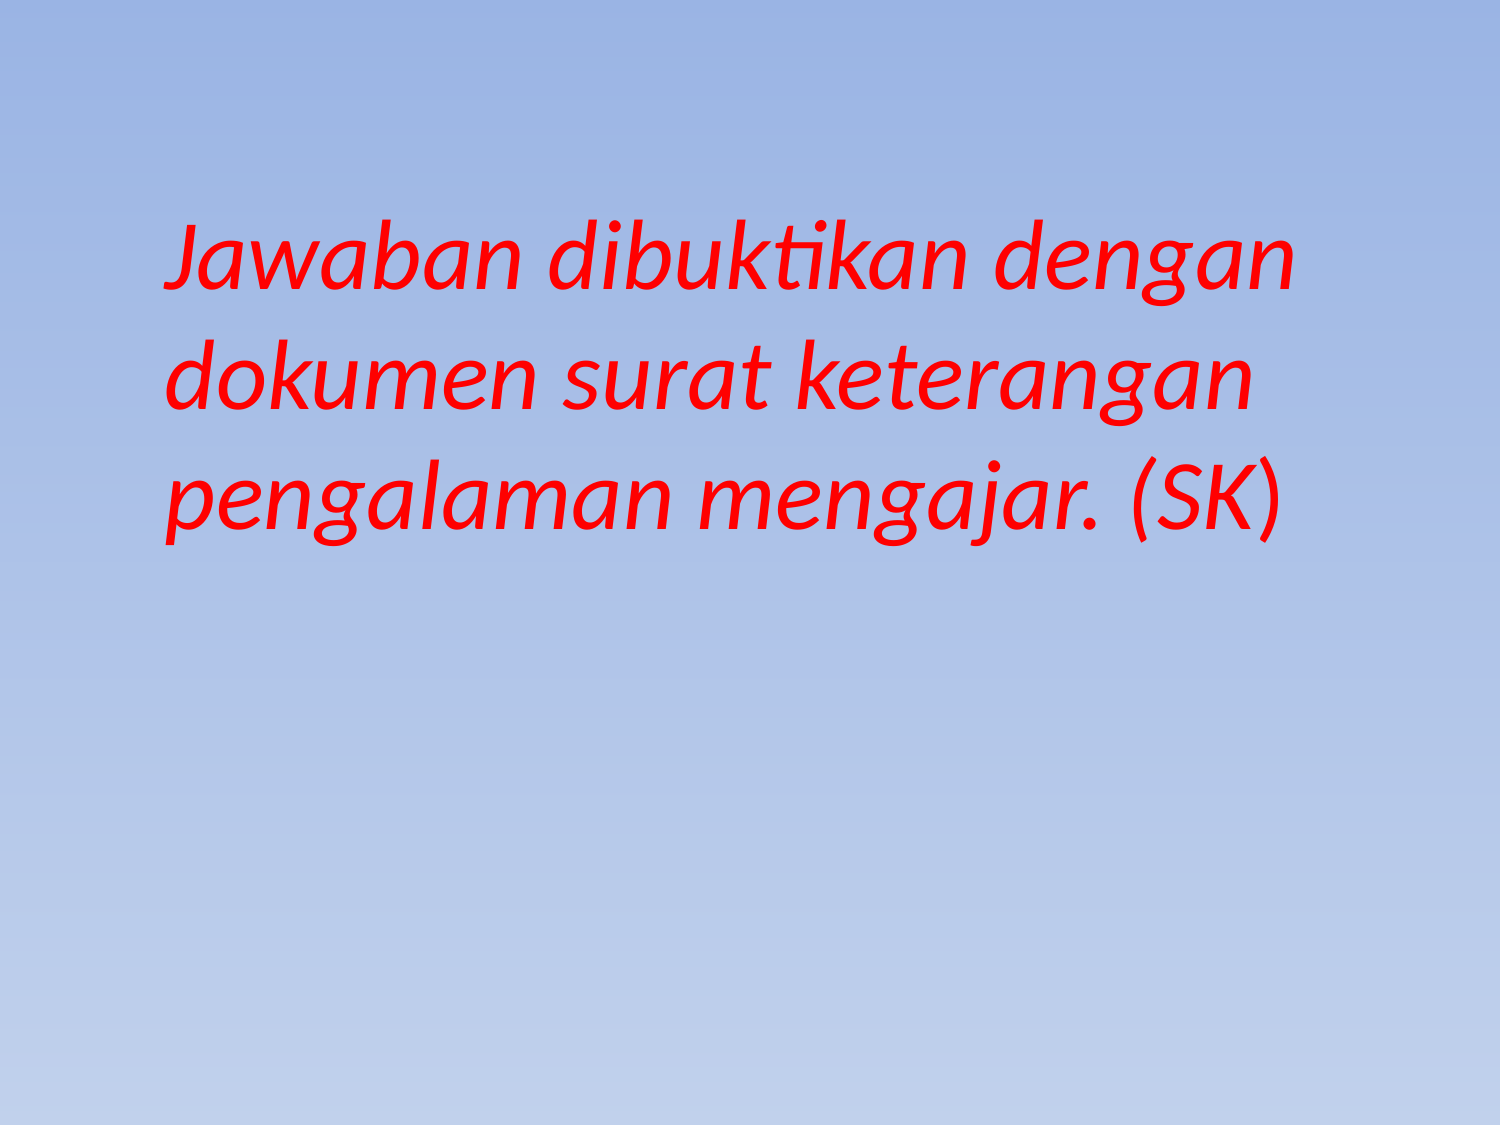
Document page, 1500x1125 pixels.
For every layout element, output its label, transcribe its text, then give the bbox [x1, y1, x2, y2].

text_box Jawaban dibuktikan dengan dokumen surat keterangan pengalaman mengajar. (SK) [150, 137, 1388, 558]
